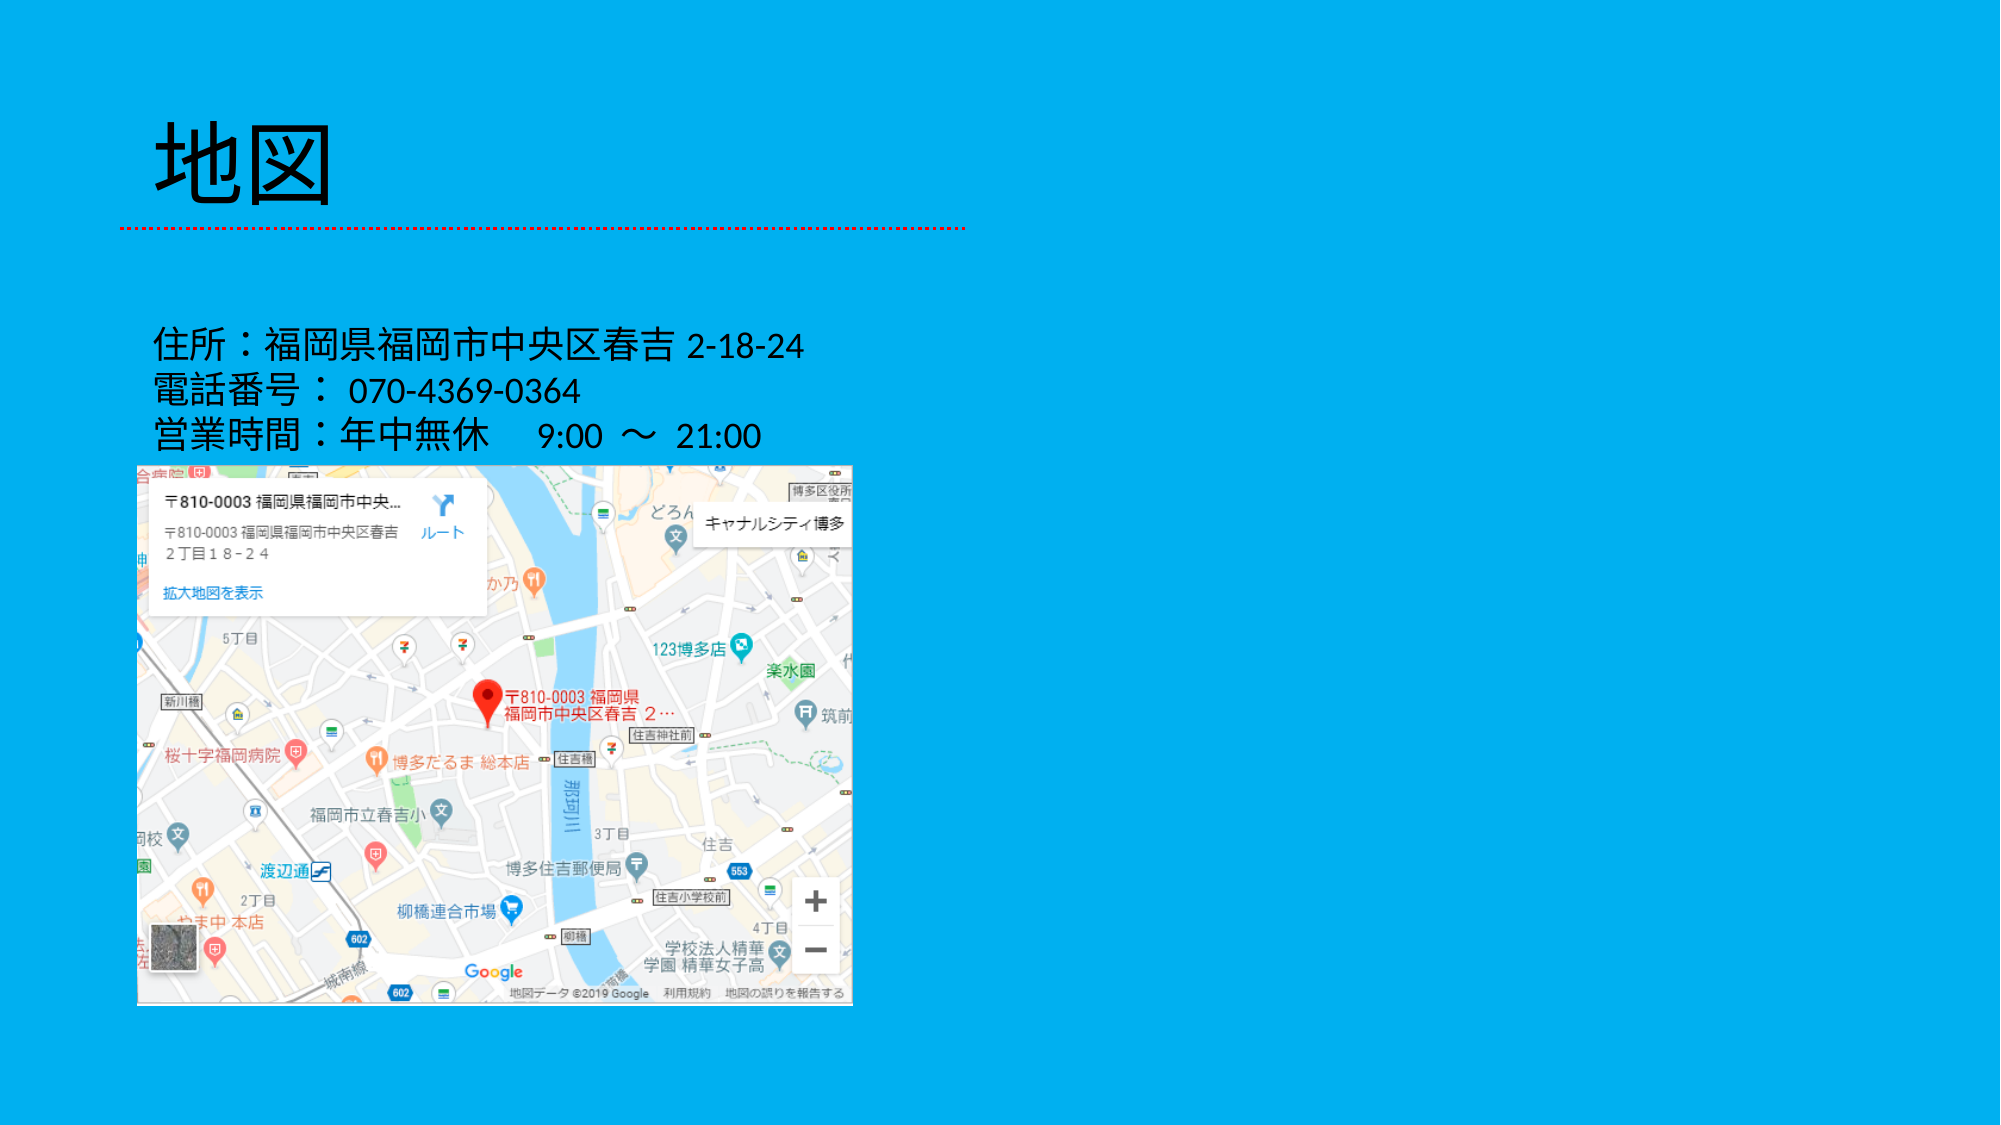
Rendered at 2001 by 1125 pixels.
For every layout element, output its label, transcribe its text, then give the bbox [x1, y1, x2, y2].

text_box 住所：福岡県福岡市中央区春吉2-18-24 電話番号：070-4369-0364 営業時間：年中無休 9:00 ～ 21:00 [137, 313, 1129, 464]
picture [138, 466, 852, 1005]
title 地図 [137, 59, 1863, 278]
